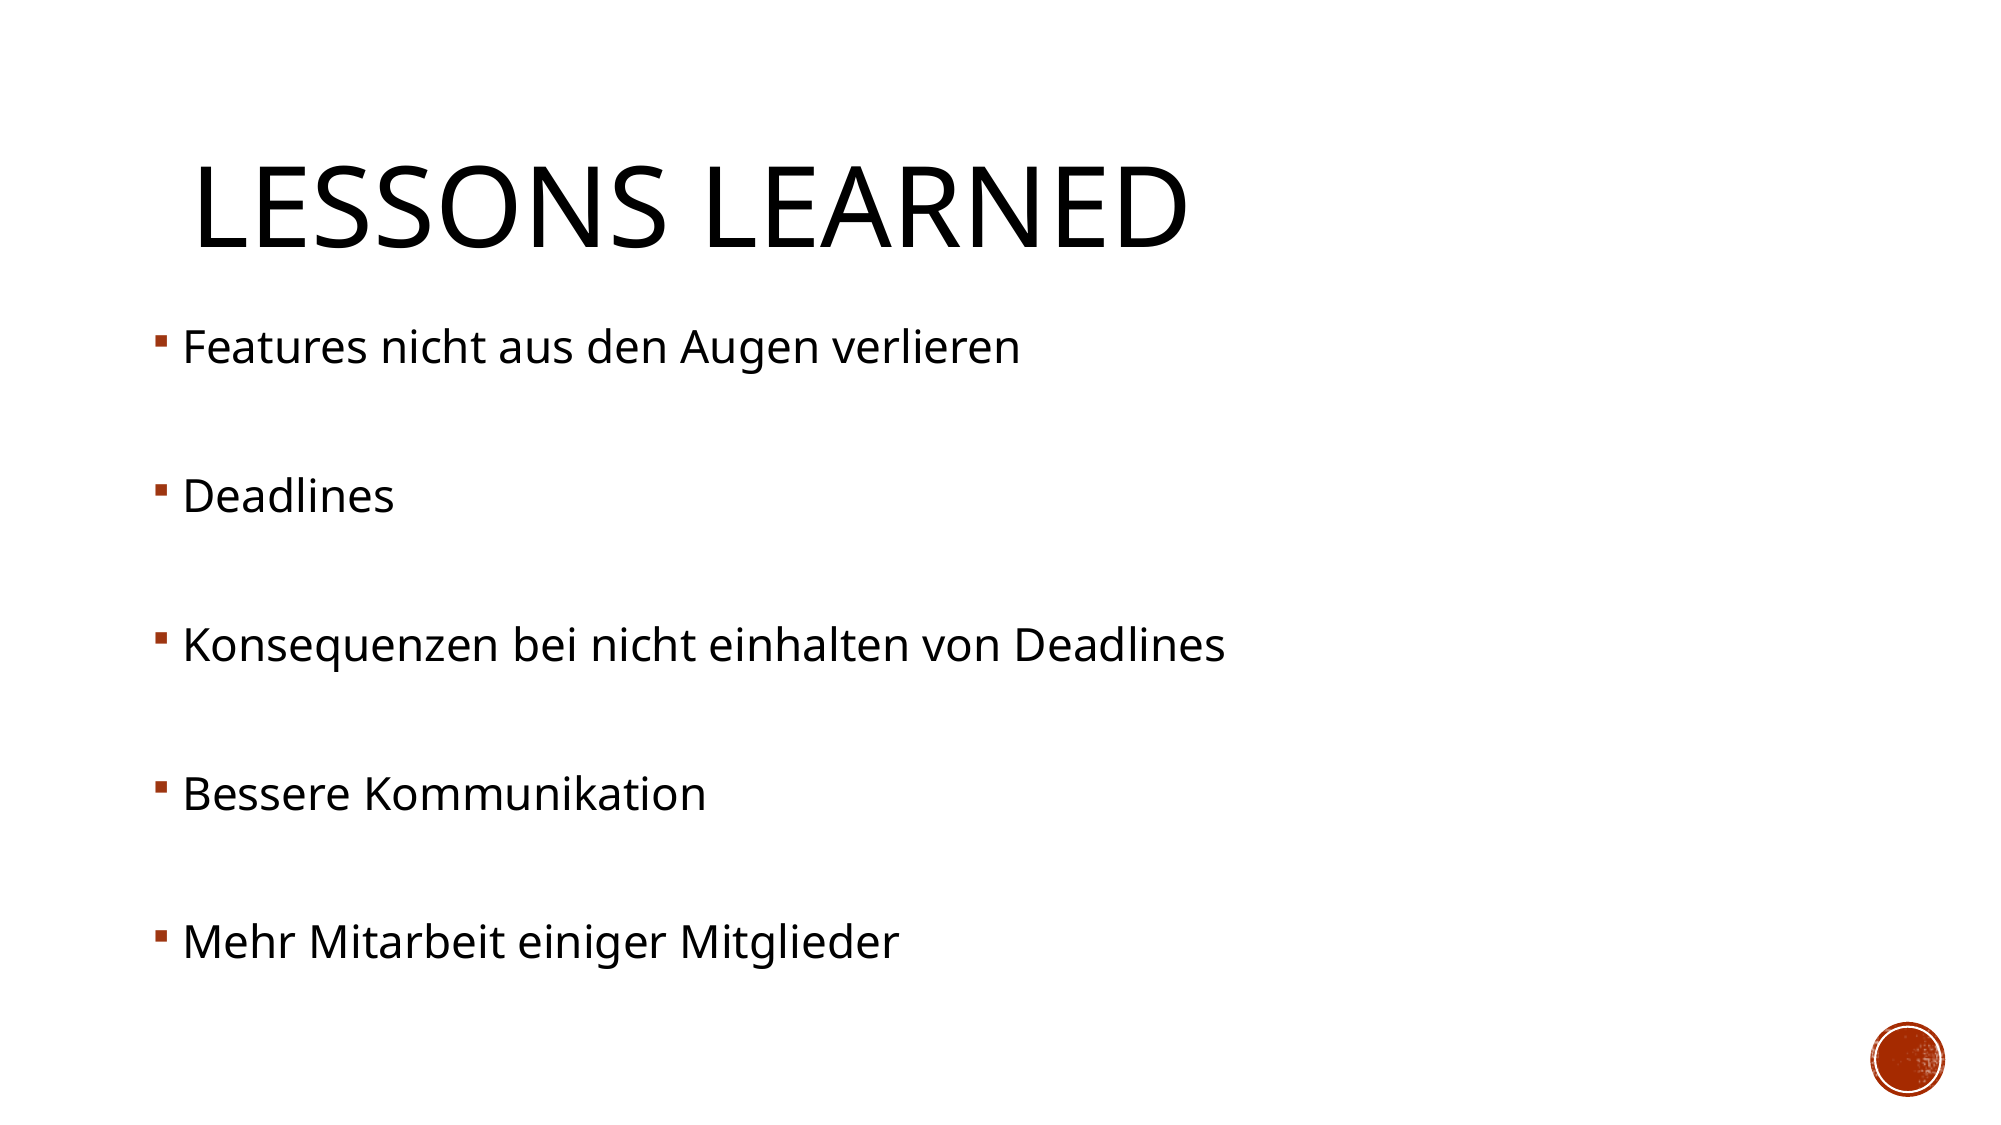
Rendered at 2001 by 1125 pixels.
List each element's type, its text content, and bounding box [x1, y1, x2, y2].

list Features nicht aus den Augen verlieren Deadlines Konsequenzen bei nicht einhalten von Deadlines Bessere Kommunikation Mehr Mitarbeit einiger Mitglieder [137, 316, 1863, 1014]
title Lessons Learned [175, 79, 1826, 316]
